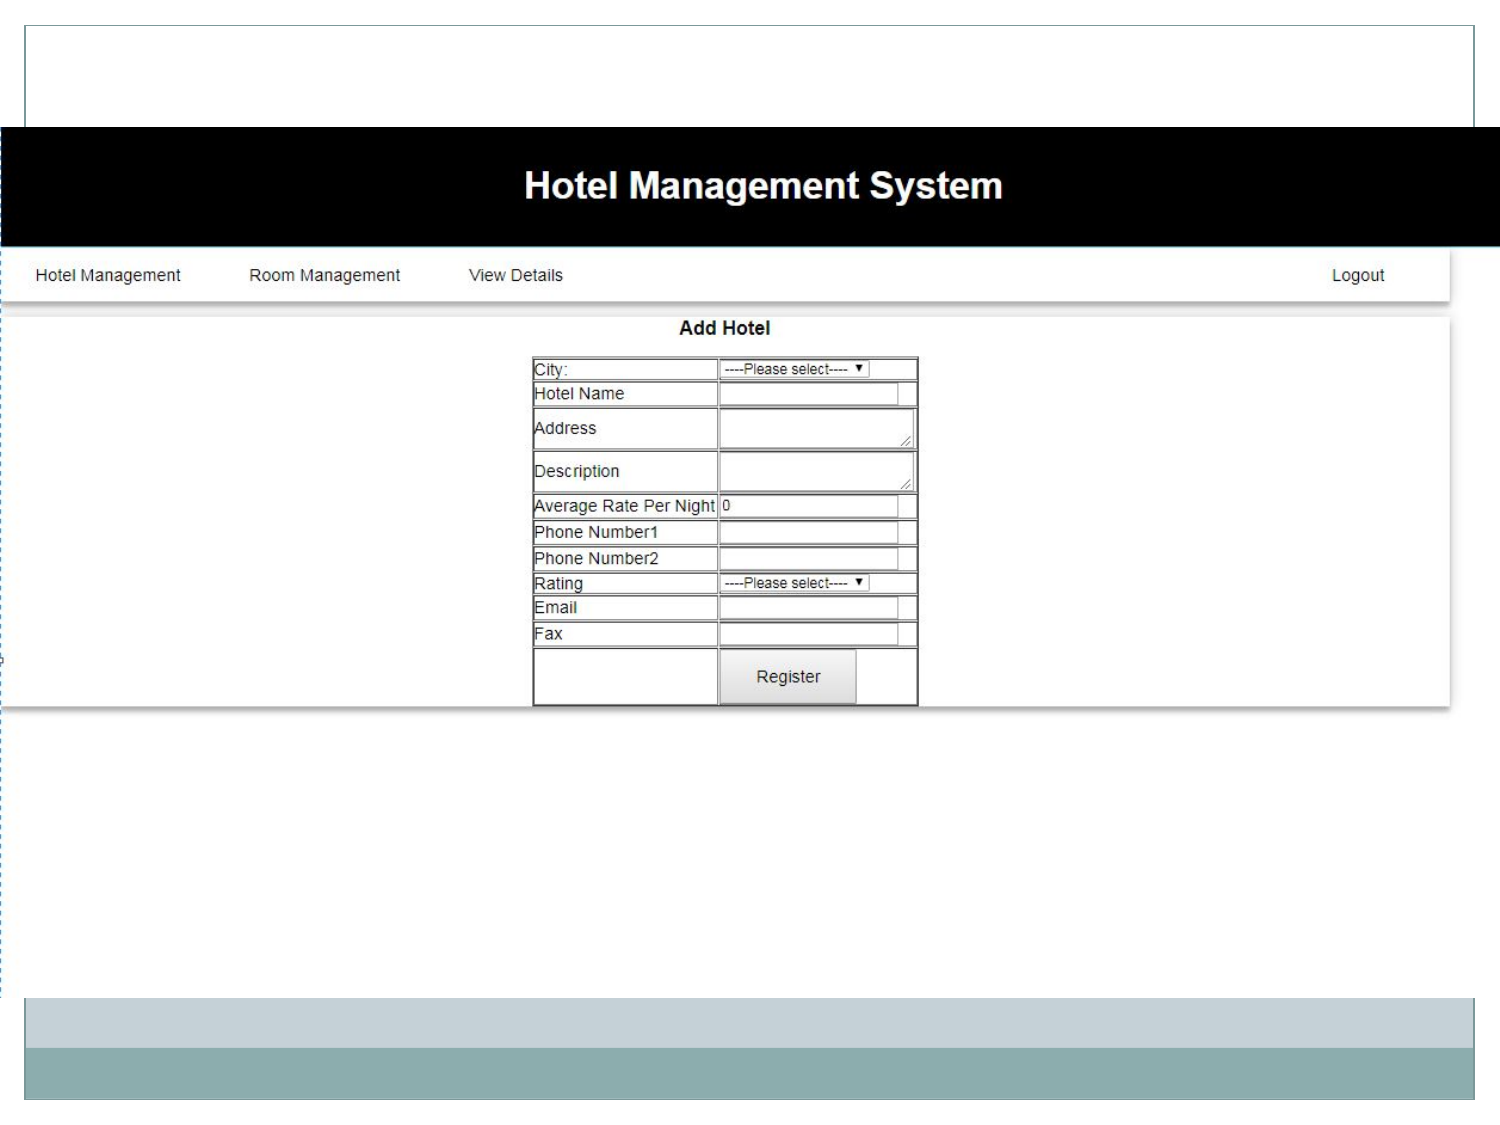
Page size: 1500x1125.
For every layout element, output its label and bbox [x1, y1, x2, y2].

picture [0, 127, 1500, 998]
